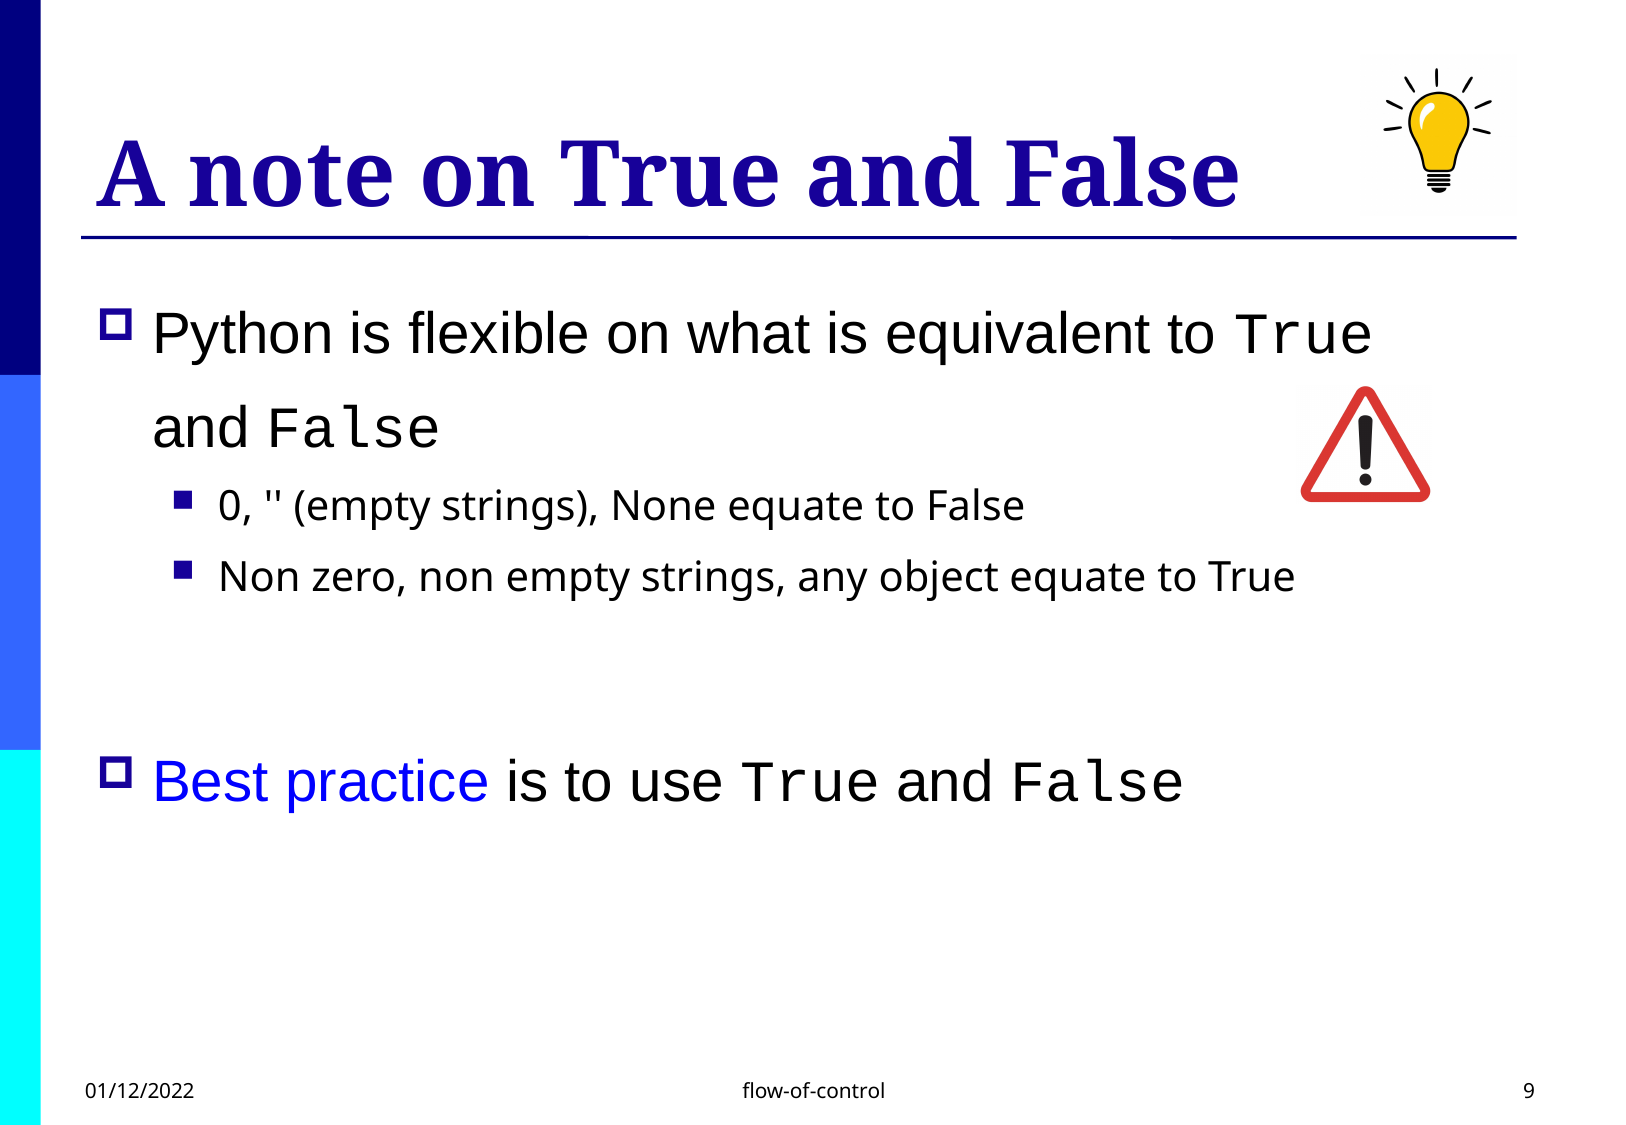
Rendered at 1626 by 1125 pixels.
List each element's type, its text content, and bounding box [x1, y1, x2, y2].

slide_number 9 [1170, 1070, 1550, 1125]
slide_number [70, 1070, 450, 1125]
footer flow-of-control [556, 1070, 1071, 1125]
list Python is flexible on what is equivalent to True and False 0, '' (empty strings), None equate to False Non zero, non empty strings, any object equate to True Best practice is to use True and False [81, 262, 1429, 1007]
picture [1359, 54, 1517, 216]
picture [1295, 385, 1433, 504]
title A note on True and False [81, 45, 1544, 233]
